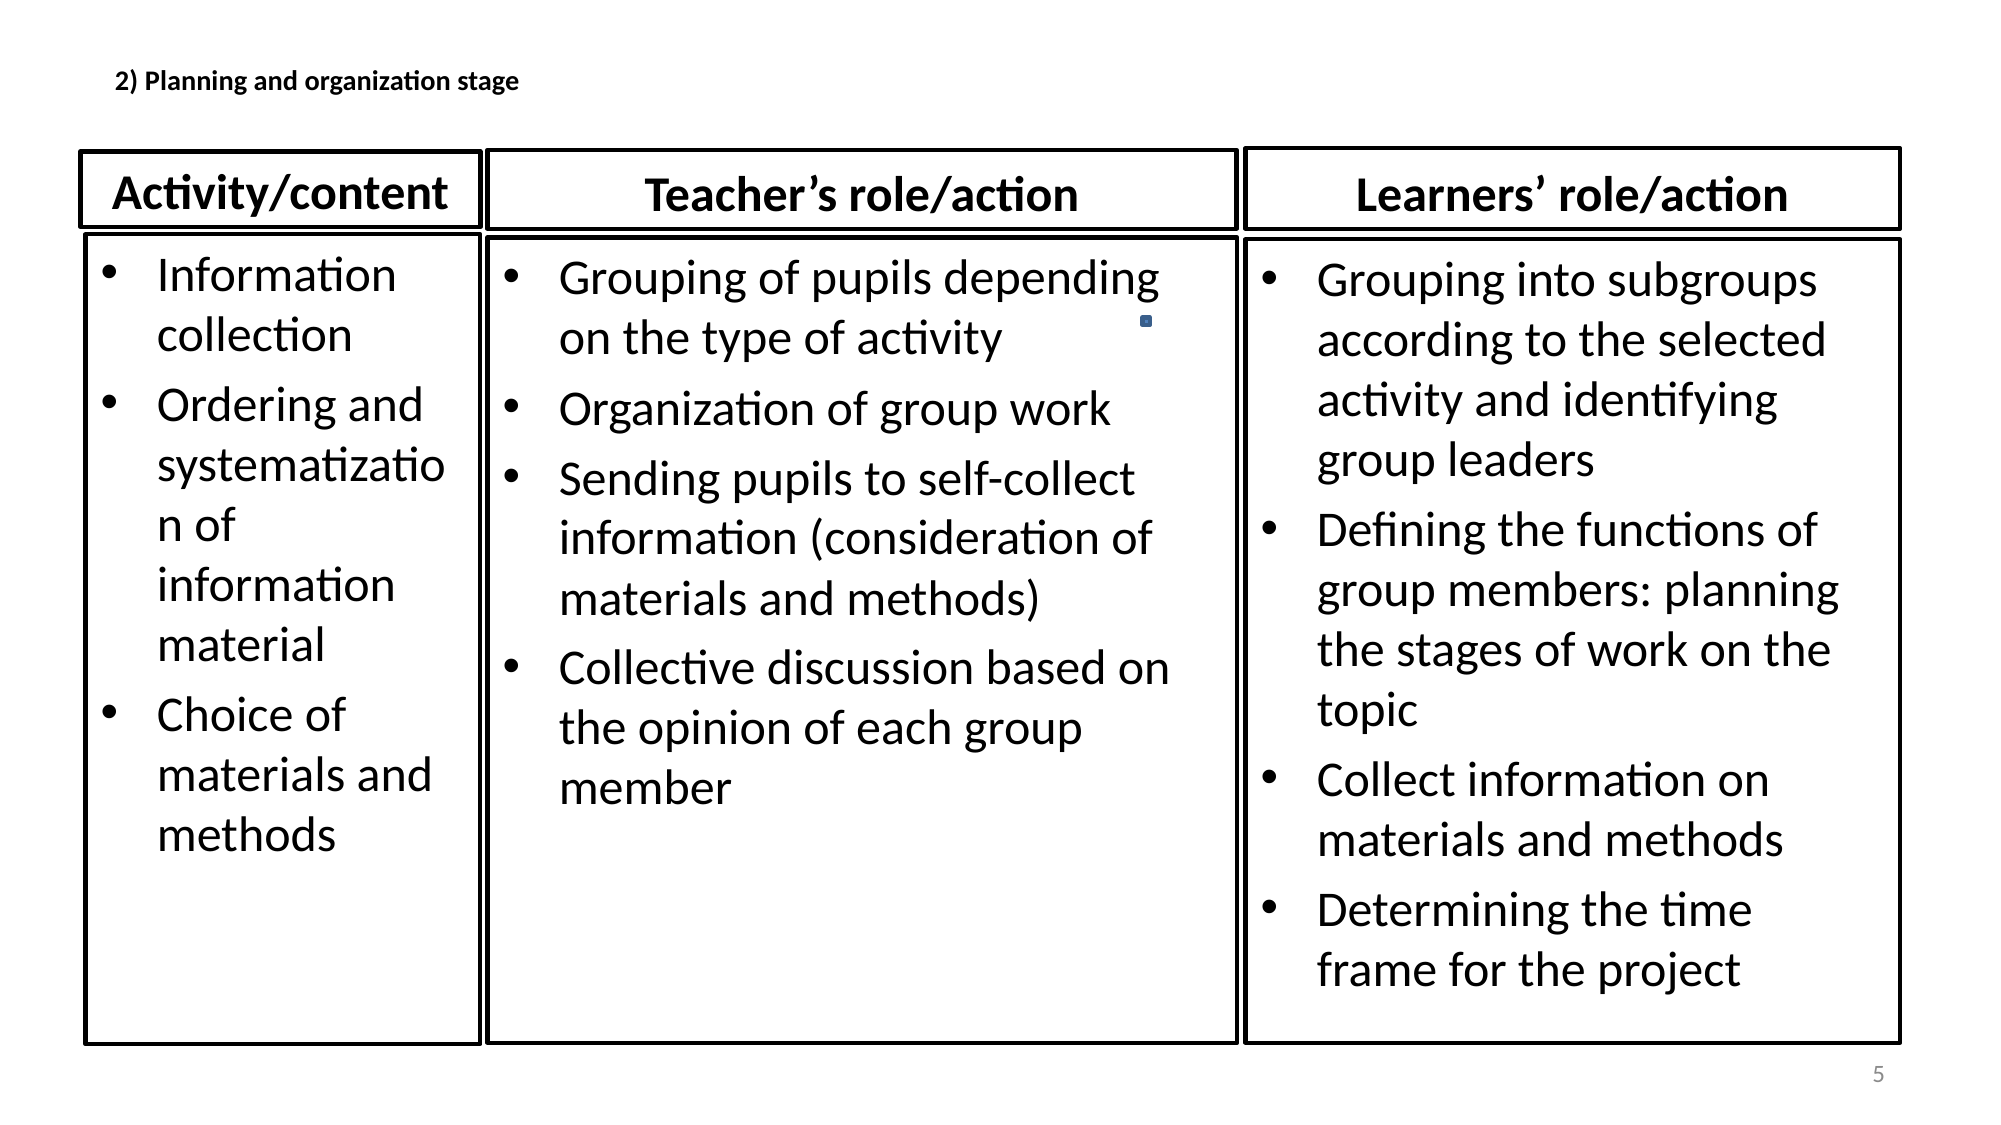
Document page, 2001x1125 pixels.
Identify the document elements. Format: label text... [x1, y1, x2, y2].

list Activity/content [78, 149, 483, 229]
text_box Teacher’s role/action [485, 148, 1239, 231]
text_box Grouping of pupils depending on the type of activity Organization of group work Sending pupils to self-collect information (consideration of materials and methods) Collective discussion based on the opinion of each group member [485, 235, 1239, 1045]
list Grouping into subgroups according to the selected activity and identifying group leaders Defining the functions of group members: planning the stages of work on the topic Collect information on materials and methods Determining the time frame for the project [1243, 237, 1902, 1045]
text_box [1140, 315, 1152, 327]
slide_number 5 [1433, 1042, 1900, 1103]
list Information collection Ordering and systematization of information material Choice of materials and methods [83, 232, 482, 1046]
title 2) Planning and organization stage [99, 20, 1900, 138]
list Learners’ role/action [1243, 146, 1902, 231]
